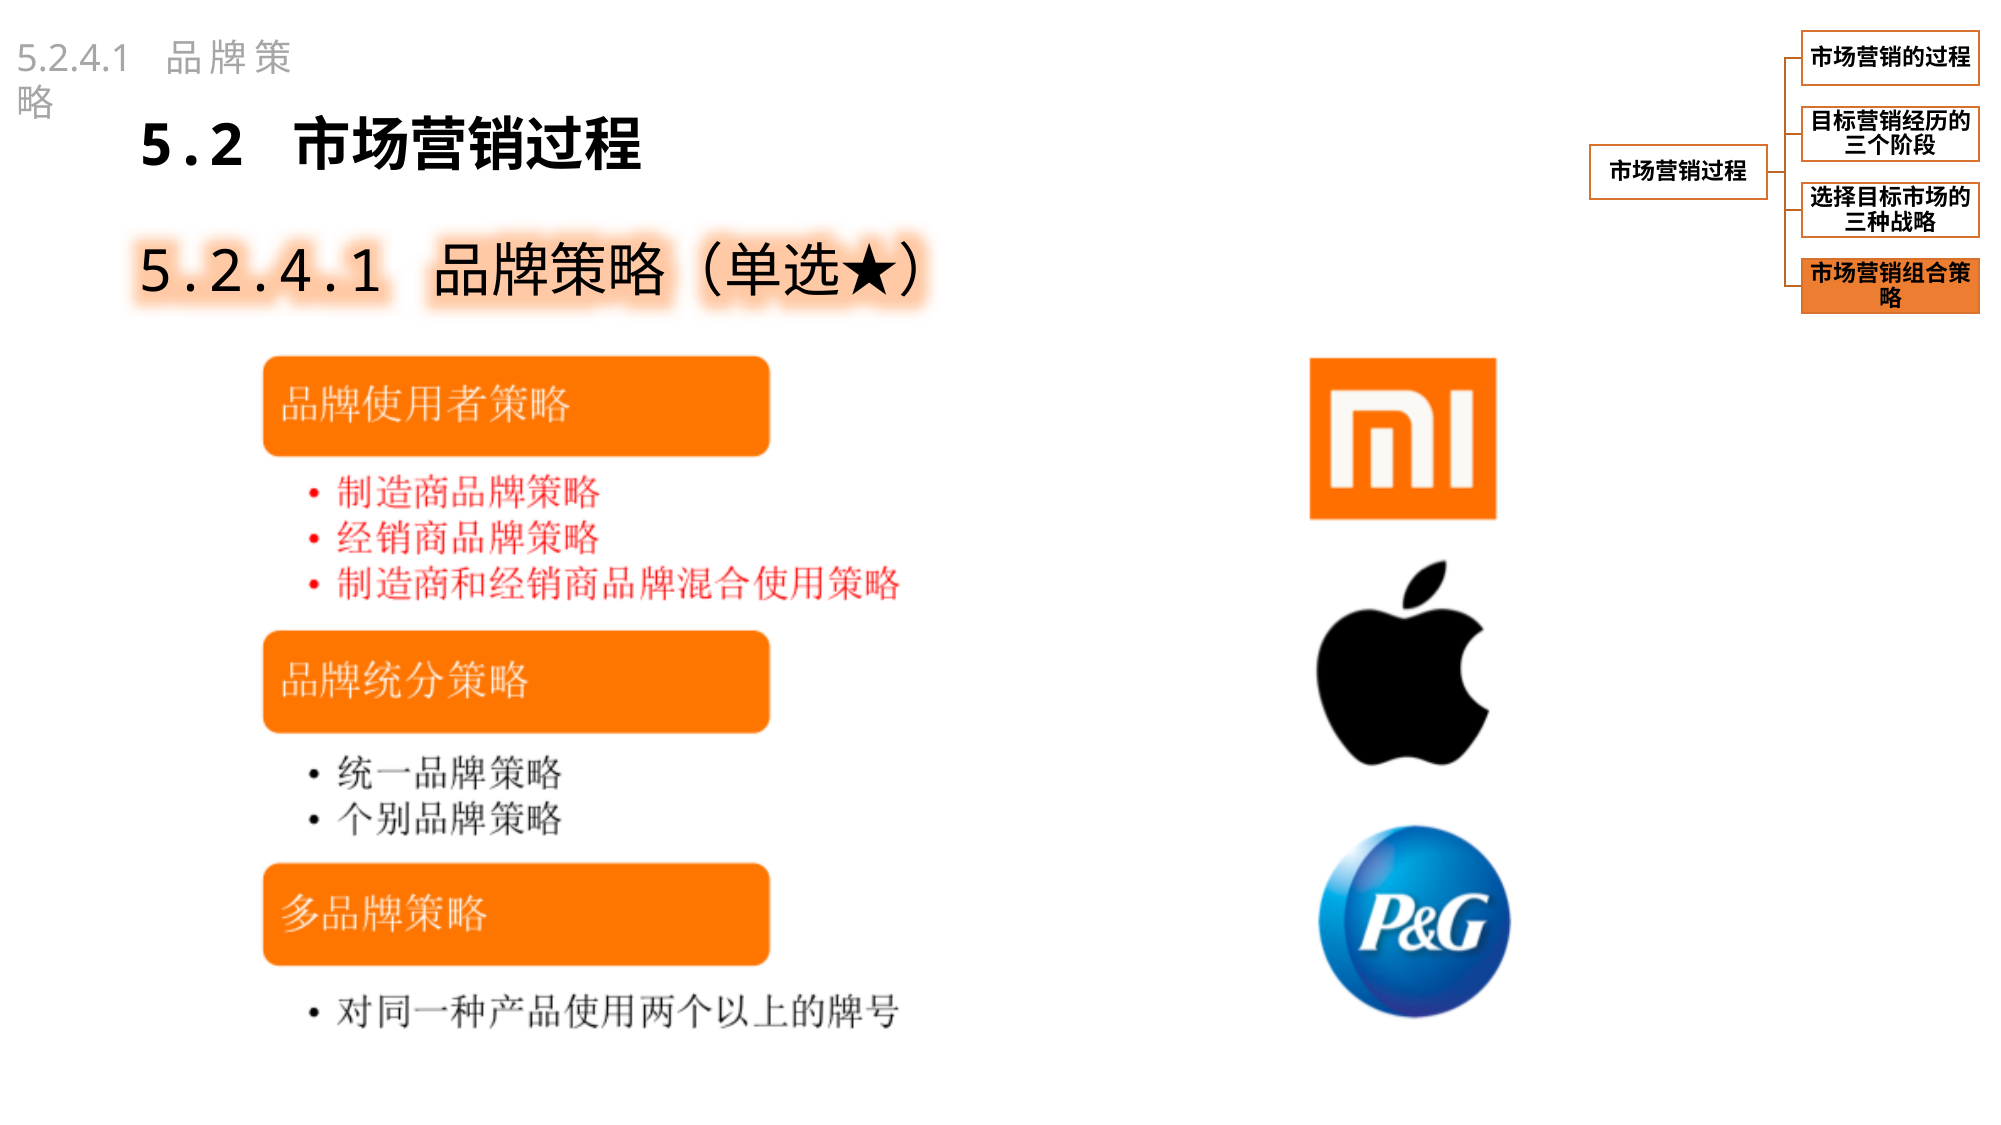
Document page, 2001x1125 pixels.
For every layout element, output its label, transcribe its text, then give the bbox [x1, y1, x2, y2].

text_box 5.2 市场营销过程 [120, 97, 1471, 187]
picture [0, 328, 2000, 1103]
text_box 5.2.4.1 品牌策略（单选★） [120, 187, 1945, 328]
text_box 5.2.4.1 品牌策略 [1, 26, 307, 87]
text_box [1471, 30, 2000, 314]
